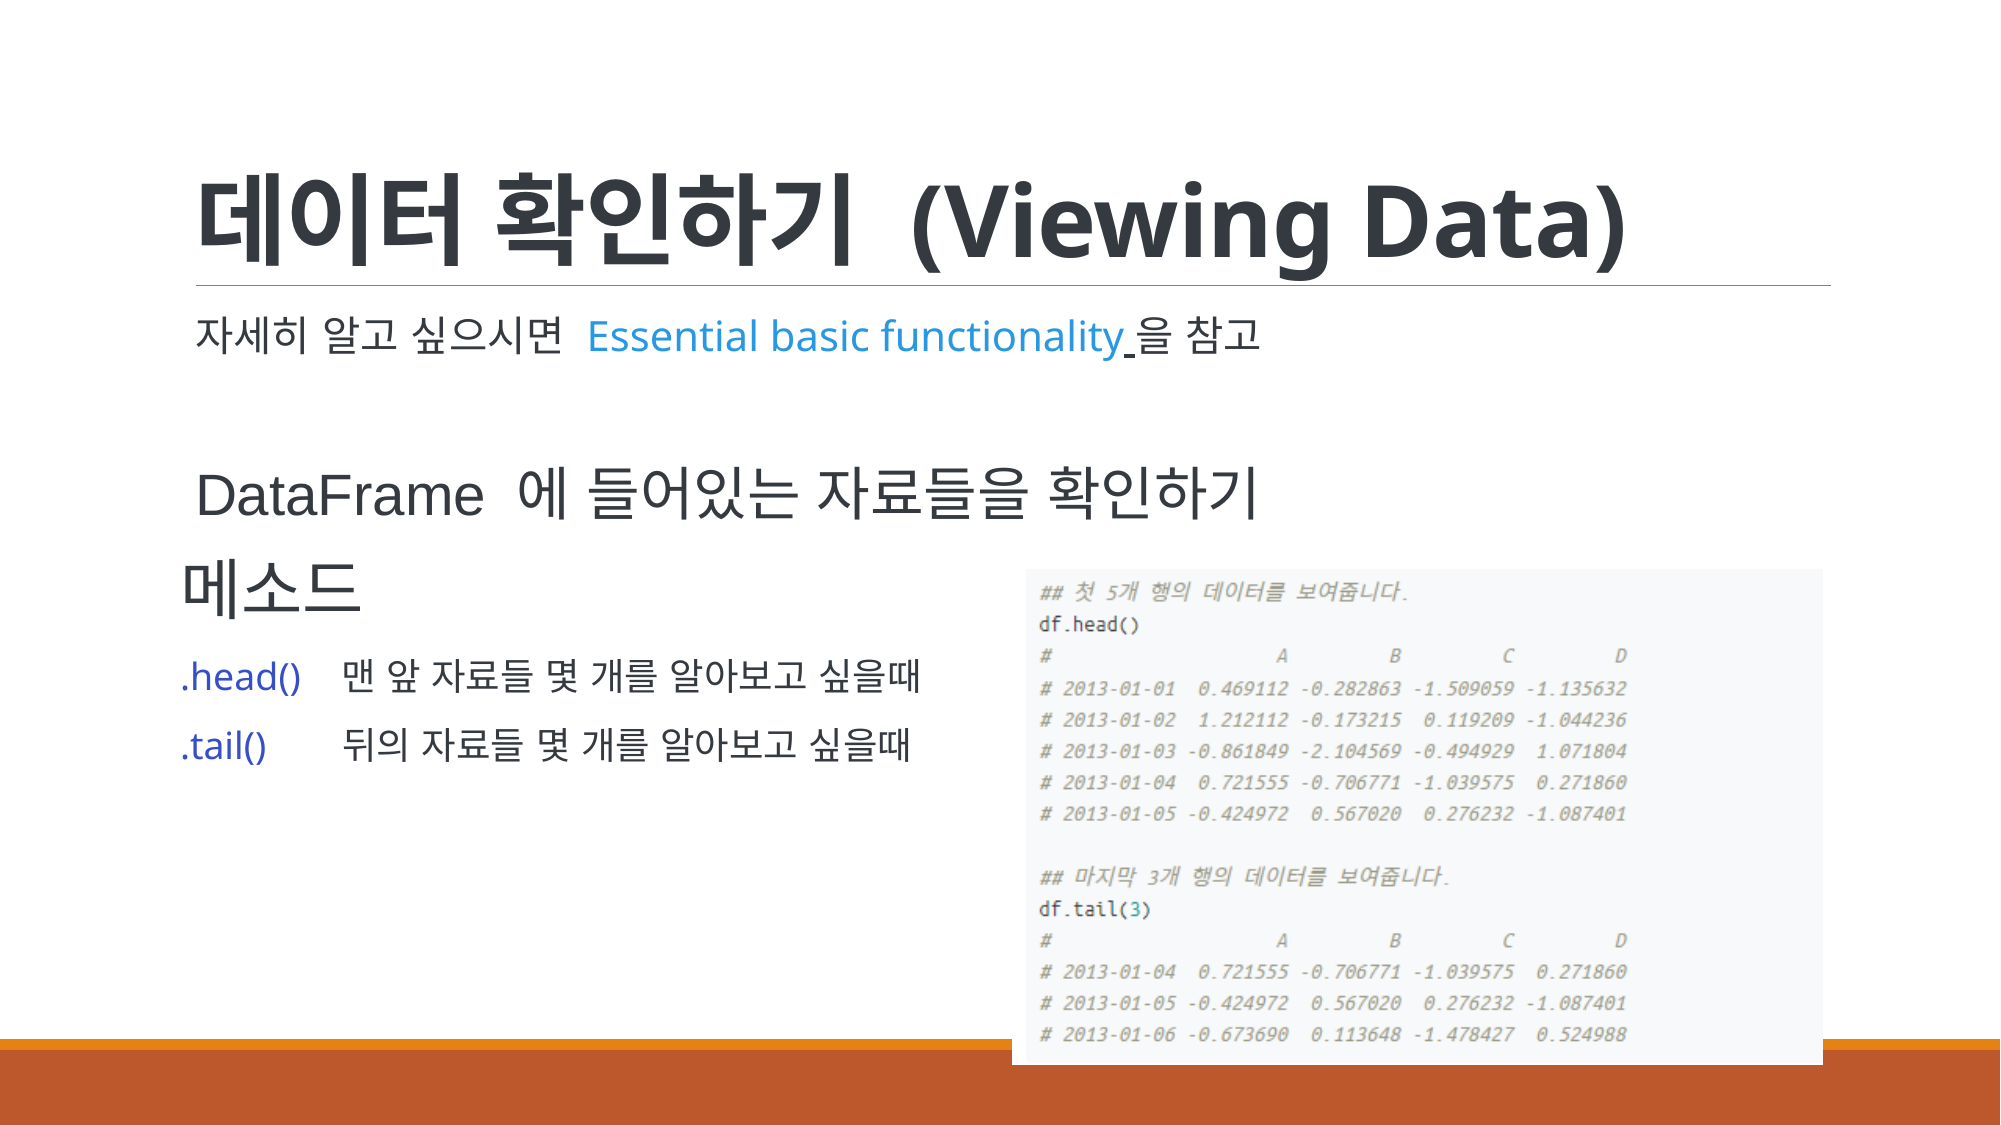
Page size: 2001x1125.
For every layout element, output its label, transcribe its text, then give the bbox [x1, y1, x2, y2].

title 데이터 확인하기 (Viewing Data) [180, 47, 1830, 285]
picture [1012, 569, 1823, 1066]
list 자세히 알고 싶으시면 Essential basic functionality 을 참고 DataFrame 에 들어있는 자료들을 확인하기 메소드 .head() 맨 앞 자료들 몇 개를 알아보고 싶을때 .tail() 뒤의 자료들 몇 개를 알아보고 싶을때 [180, 302, 1830, 963]
